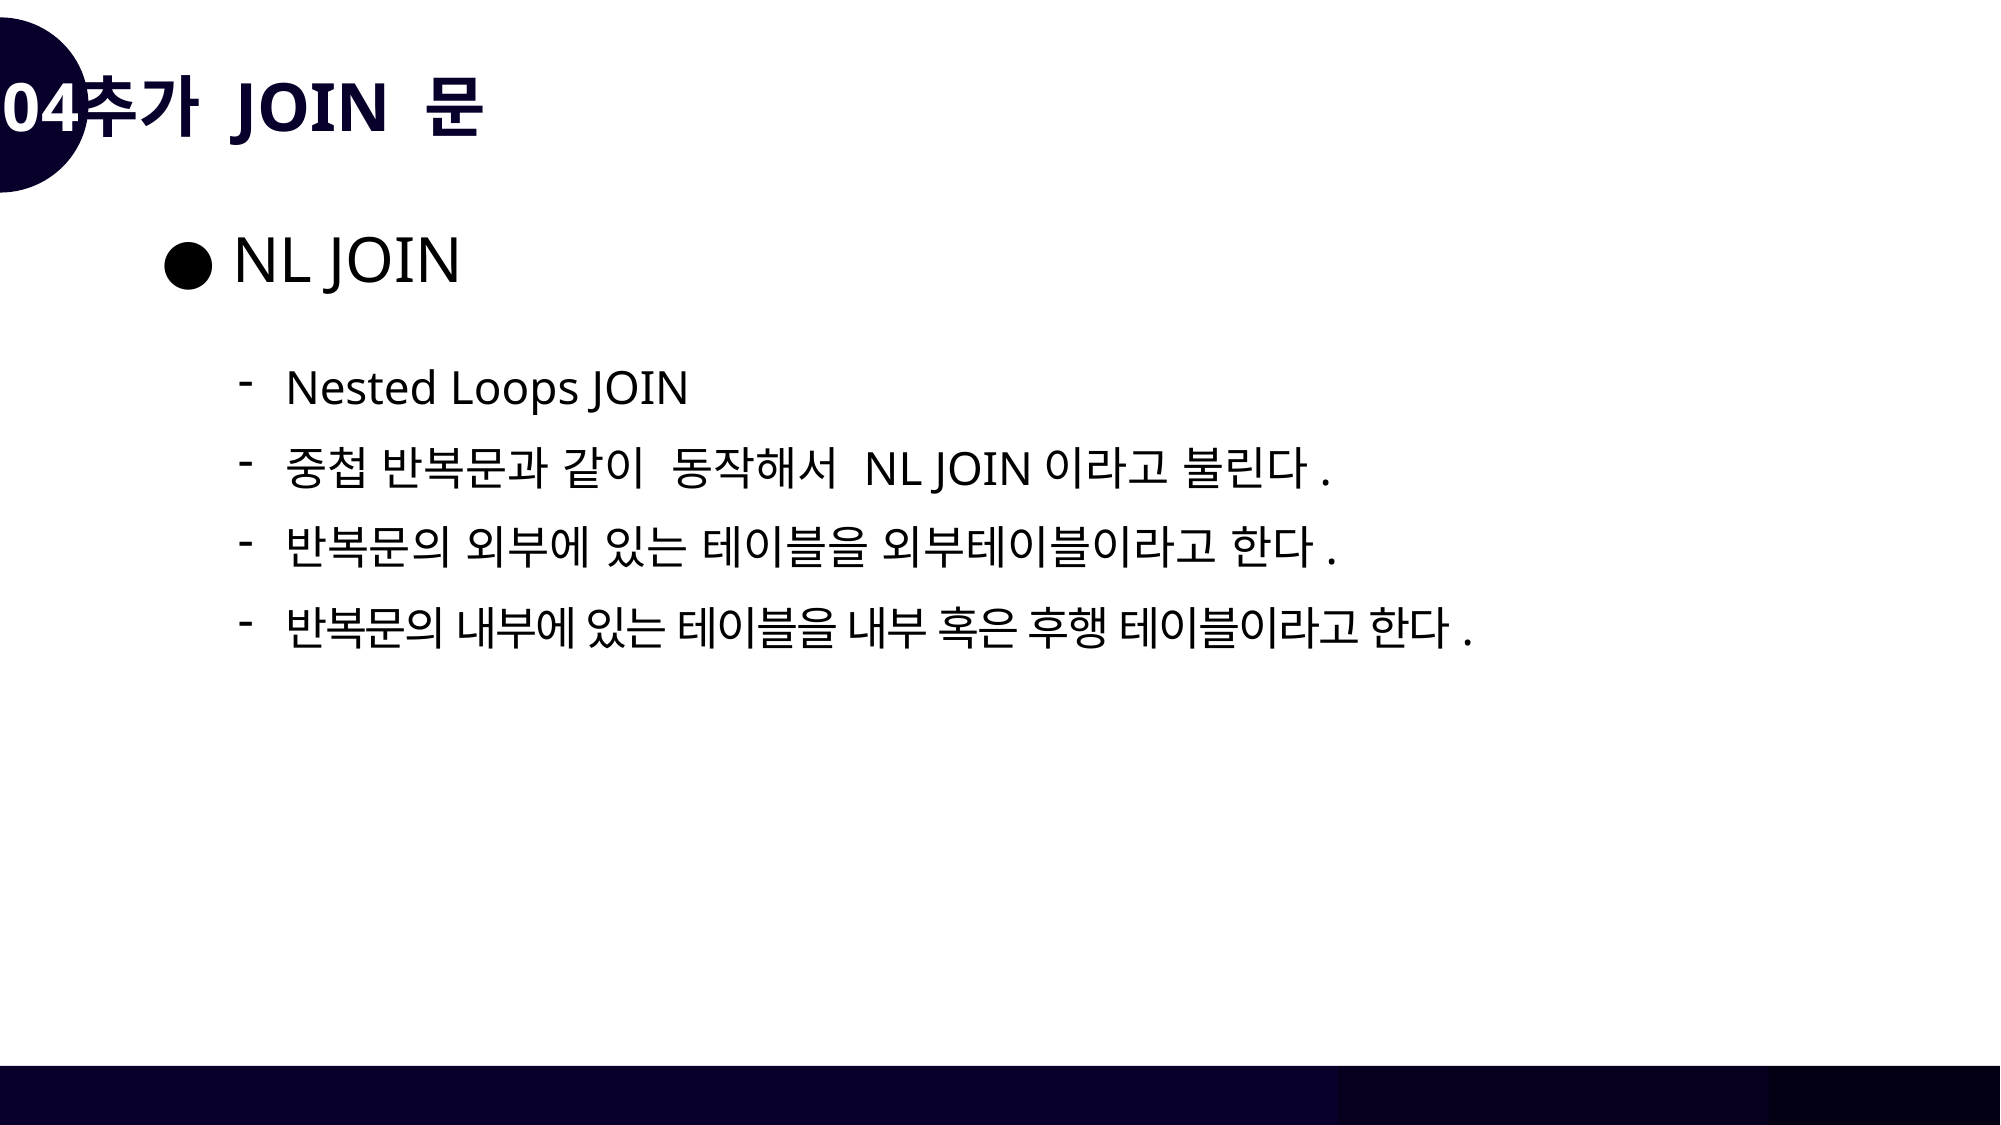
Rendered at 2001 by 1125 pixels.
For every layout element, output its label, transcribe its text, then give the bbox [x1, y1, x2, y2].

text_box 04 [0, 56, 63, 152]
text_box 추가 JOIN 문 [63, 56, 501, 152]
text_box Nested Loops JOIN 중첩 반복문과 같이 동작해서 NL JOIN이라고 불린다. 반복문의 외부에 있는 테이블을 외부테이블이라고 한다. 반복문의 내부에 있는 테이블을 내부 혹은 후행 테이블이라고 한다. [223, 351, 1667, 742]
text_box ● NL JOIN [146, 213, 652, 303]
